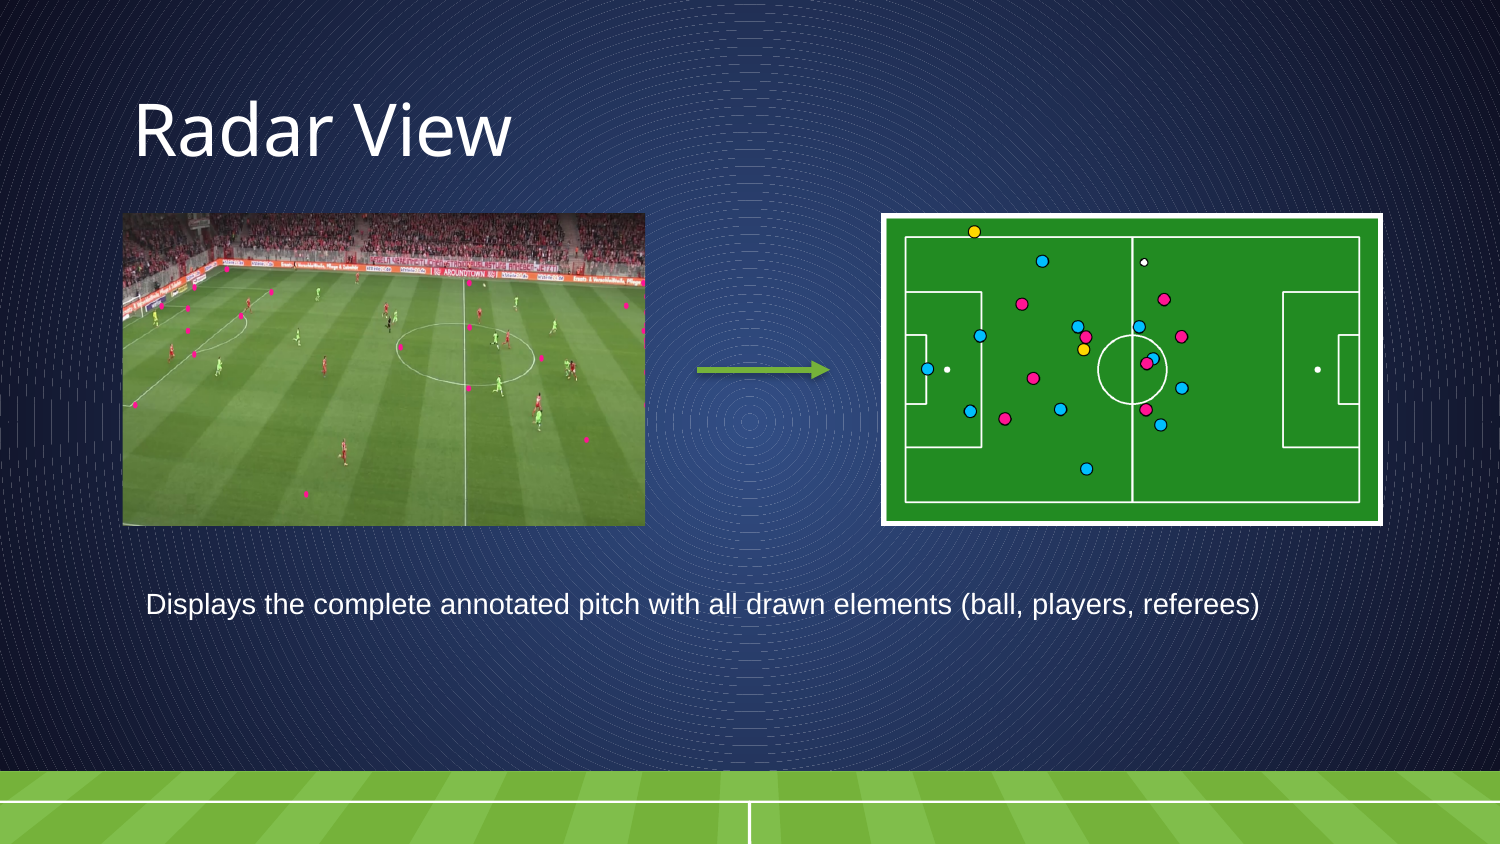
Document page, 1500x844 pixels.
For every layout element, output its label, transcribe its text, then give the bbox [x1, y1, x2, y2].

title Radar View [116, 88, 1383, 167]
text_box Displays the complete annotated pitch with all drawn elements (ball, players, referees) [122, 577, 1374, 628]
picture [881, 212, 1384, 526]
picture [122, 212, 646, 526]
